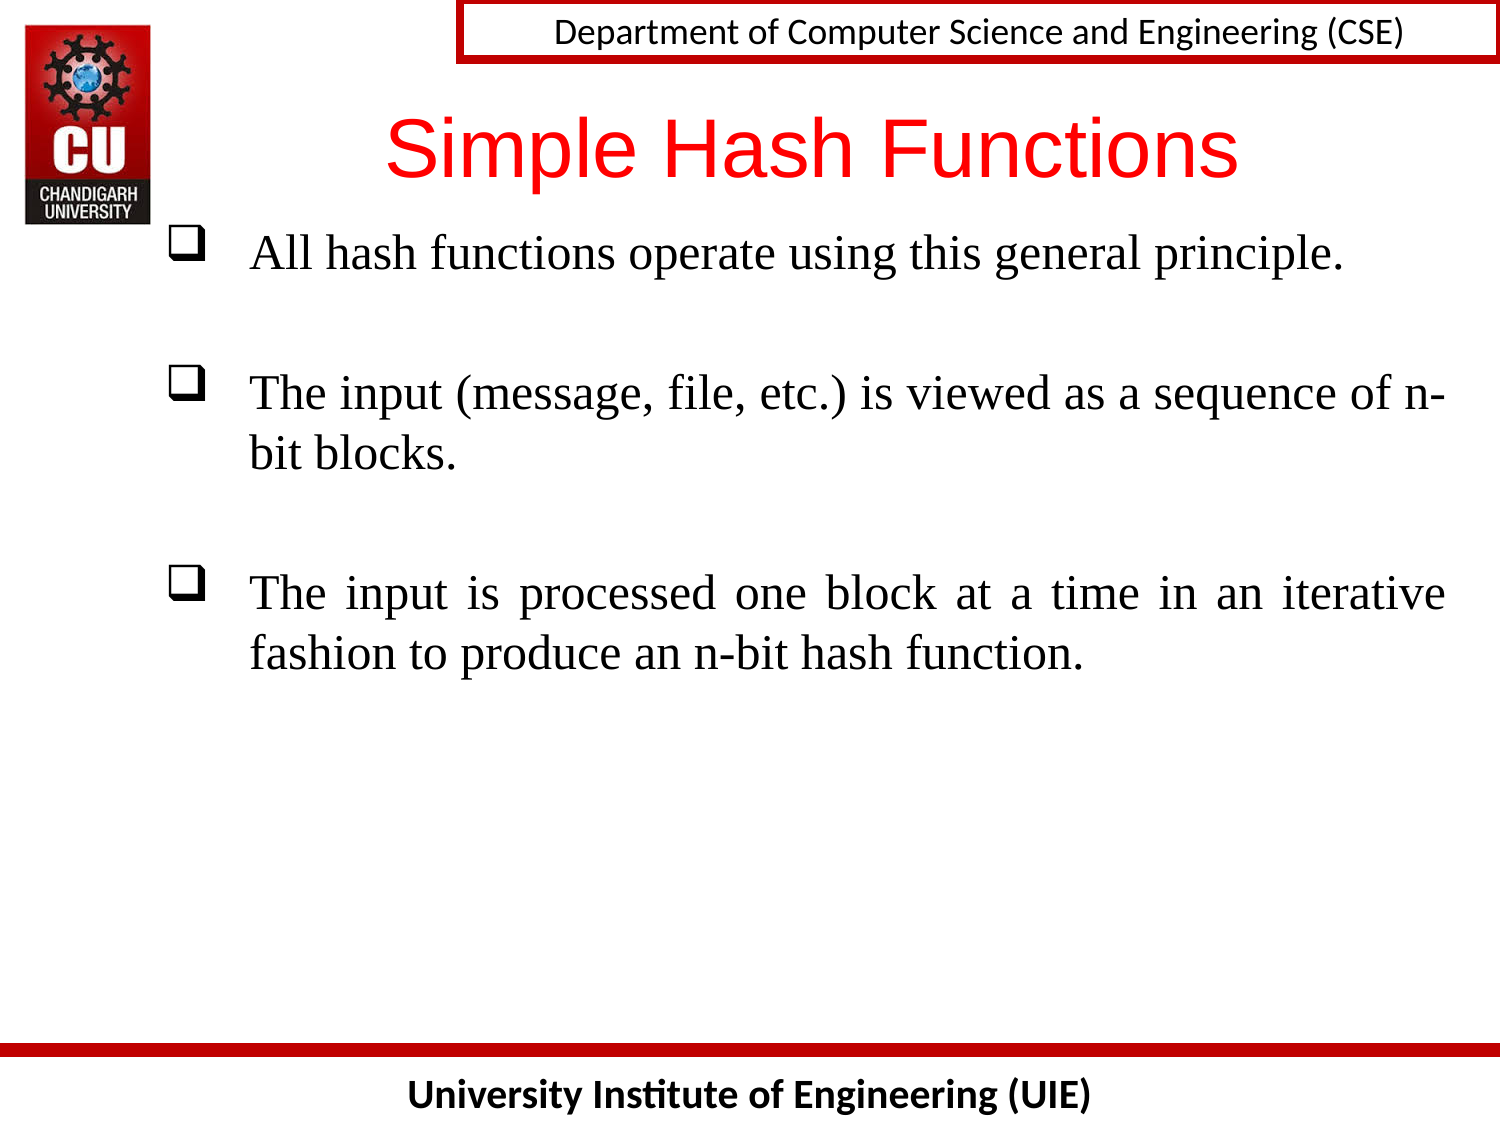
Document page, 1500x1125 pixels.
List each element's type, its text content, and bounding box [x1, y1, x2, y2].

list All hash functions operate using this general principle. The input (message, file, etc.) is viewed as a sequence of n-bit blocks. The input is processed one block at a time in an iterative fashion to produce an n-bit hash function. [150, 212, 1463, 1025]
title Simple Hash Functions [162, 75, 1463, 212]
picture [24, 24, 151, 225]
